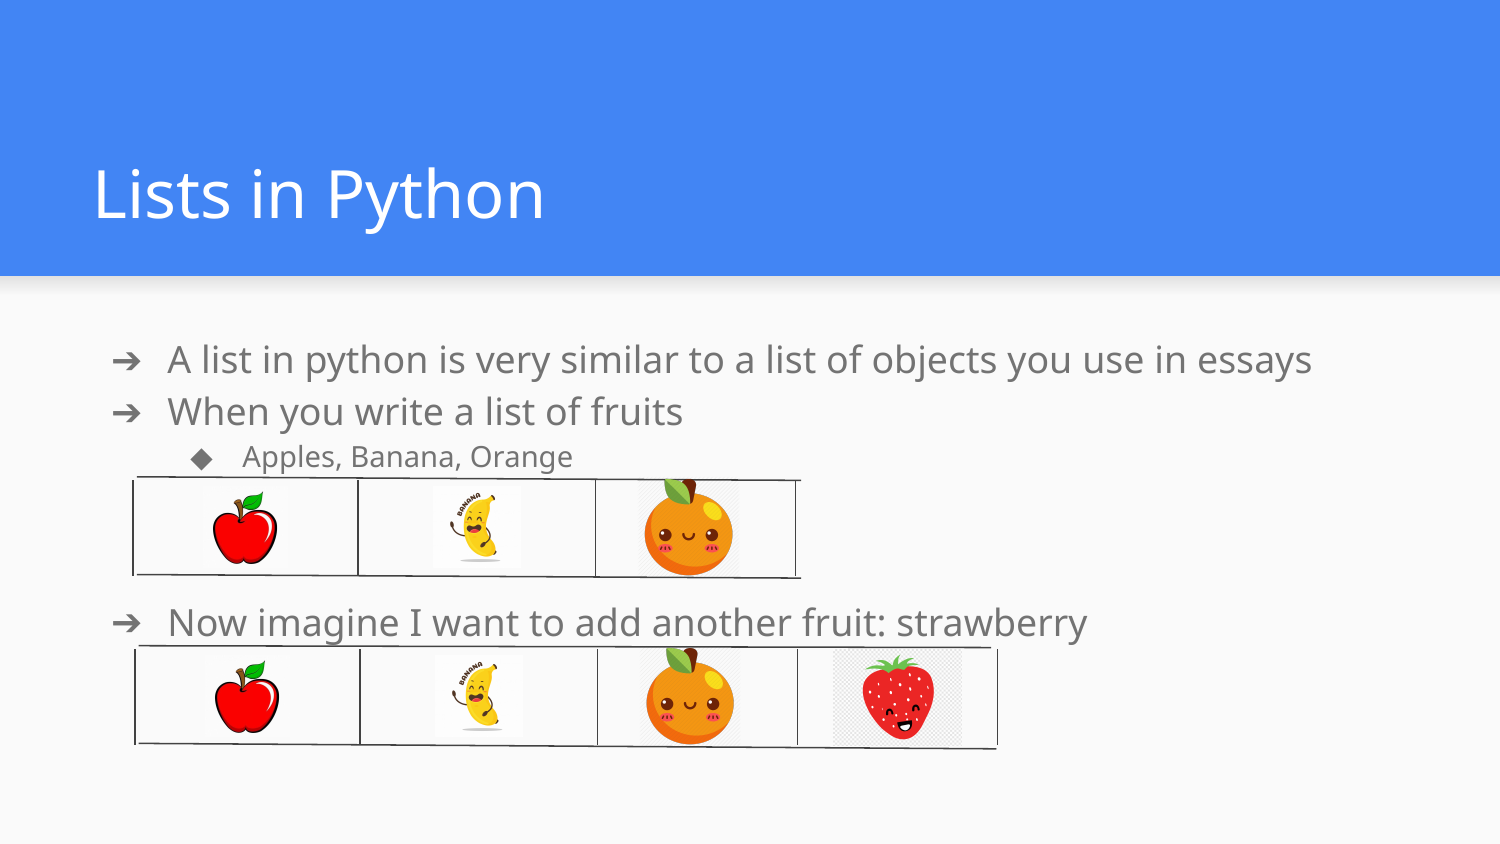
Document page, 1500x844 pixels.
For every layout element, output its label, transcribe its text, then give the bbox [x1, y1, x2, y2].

picture [203, 486, 289, 569]
picture [434, 655, 523, 737]
picture [205, 655, 290, 737]
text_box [798, 743, 830, 750]
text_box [598, 743, 635, 750]
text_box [136, 574, 354, 579]
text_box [361, 743, 597, 750]
list A list in python is very similar to a list of objects you use in essays When you write a list of fruits Apples, Banana, Orange Now imagine I want to add another fruit: strawberry [77, 314, 1427, 760]
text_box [964, 743, 997, 750]
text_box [600, 574, 632, 579]
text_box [745, 743, 797, 750]
picture [637, 476, 740, 579]
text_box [136, 476, 636, 481]
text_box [138, 743, 360, 750]
title Lists in Python [77, 121, 1427, 248]
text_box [362, 574, 592, 579]
picture [433, 486, 521, 569]
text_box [740, 476, 802, 481]
picture [833, 648, 962, 746]
picture [639, 645, 742, 748]
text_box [744, 574, 792, 579]
